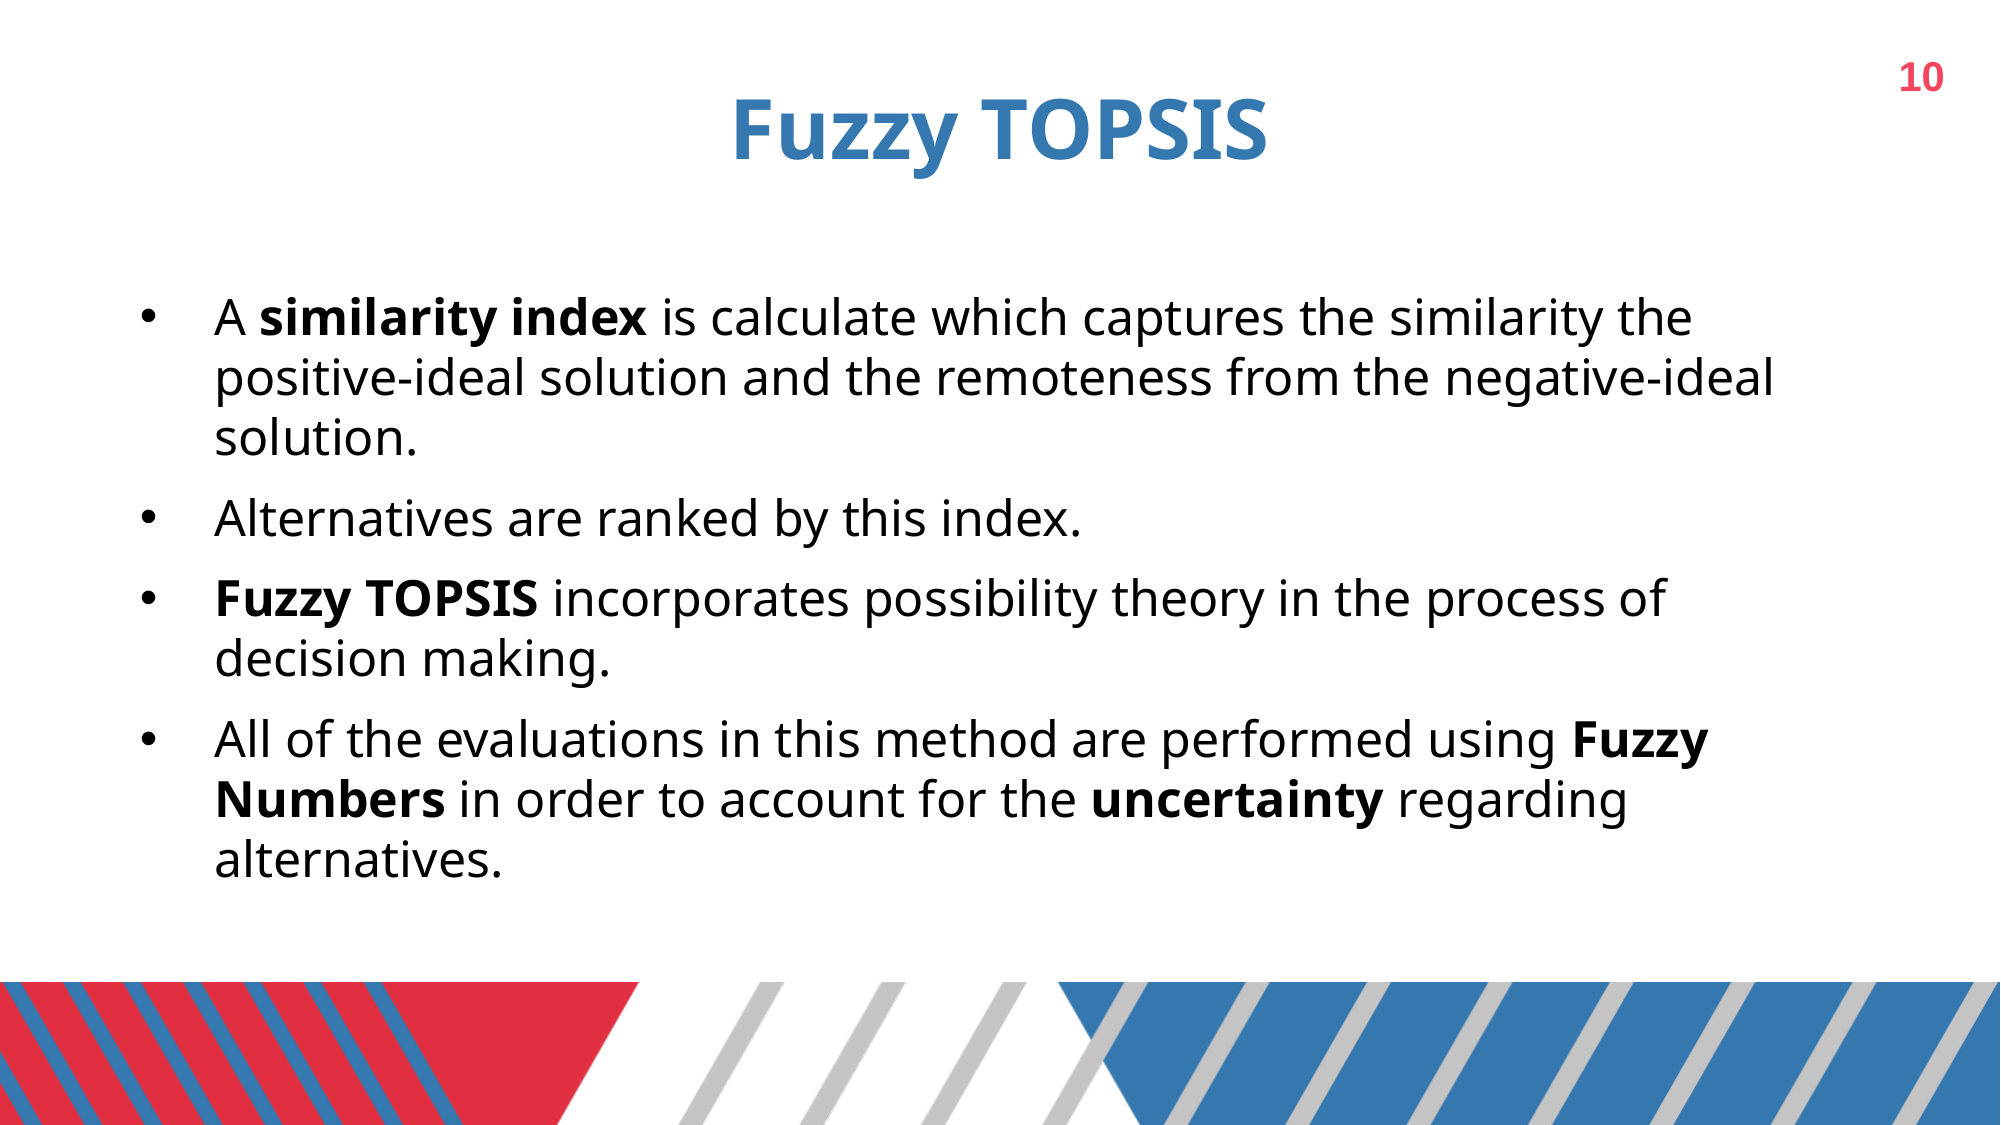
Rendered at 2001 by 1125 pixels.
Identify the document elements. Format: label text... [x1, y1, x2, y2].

slide_number 10 [1510, 45, 1961, 105]
list A similarity index is calculate which captures the similarity the positive-ideal solution and the remoteness from the negative-ideal solution. Alternatives are ranked by this index. Fuzzy TOPSIS incorporates possibility theory in the process of decision making. All of the evaluations in this method are performed using Fuzzy Numbers in order to account for the uncertainty regarding alternatives. [125, 277, 1875, 901]
picture [0, 982, 2000, 1125]
title Fuzzy TOPSIS [125, 80, 1875, 204]
